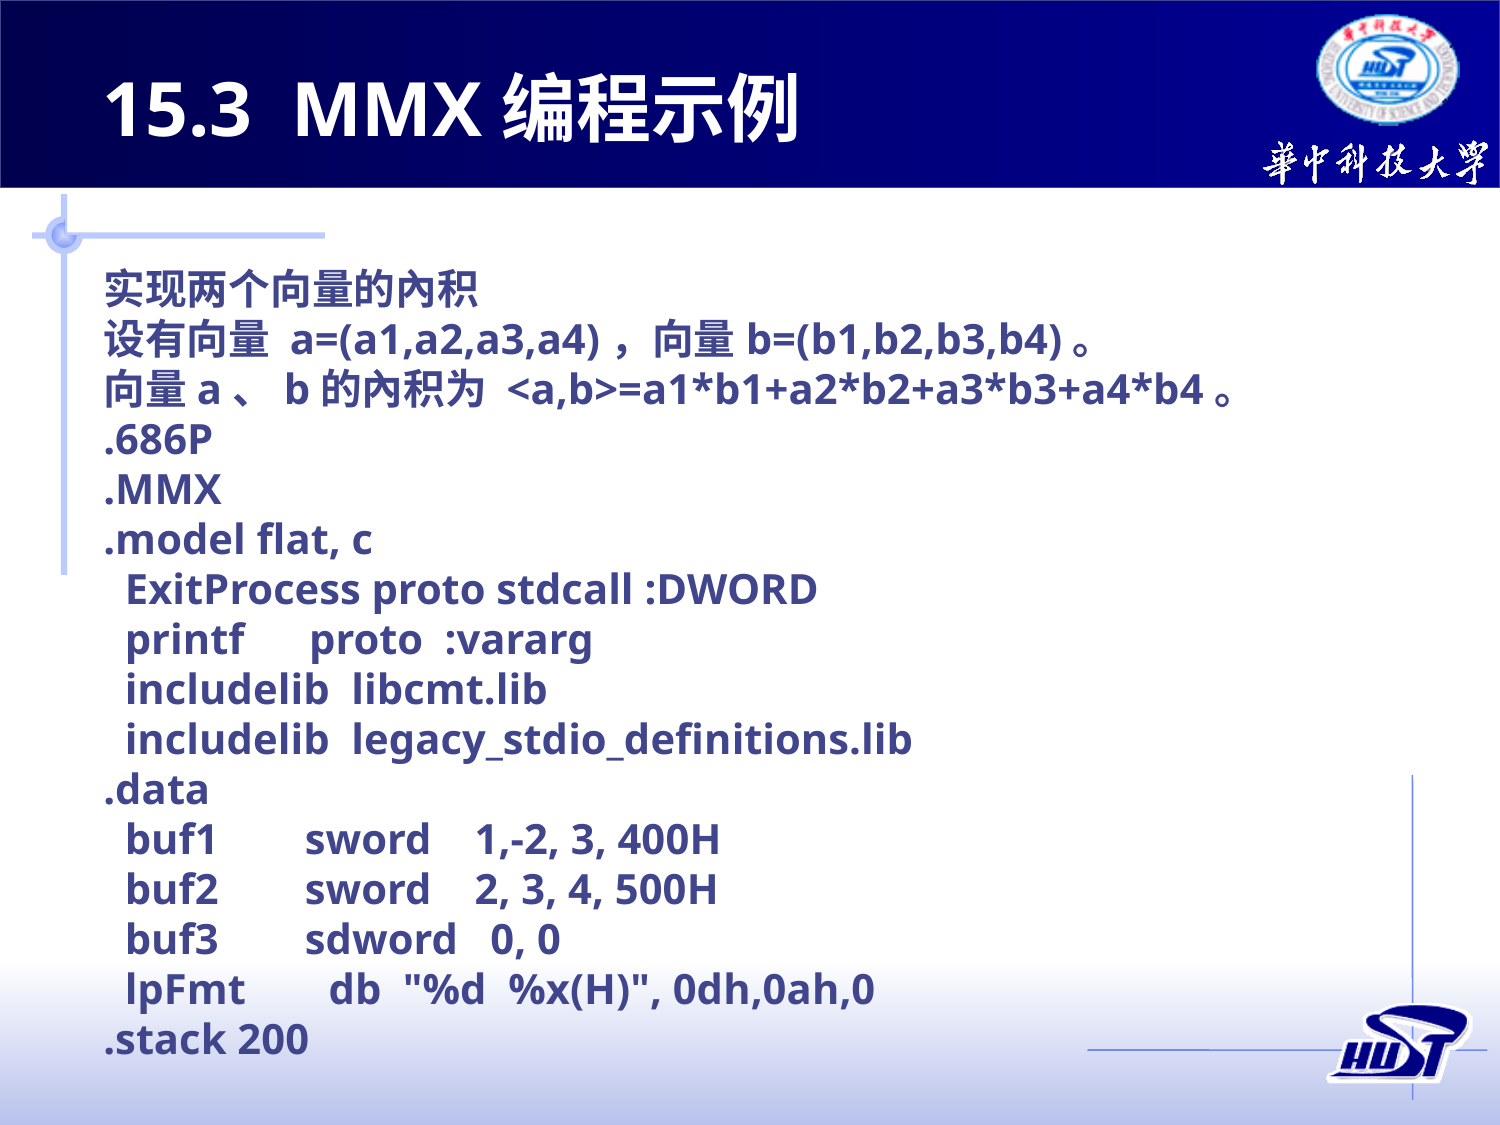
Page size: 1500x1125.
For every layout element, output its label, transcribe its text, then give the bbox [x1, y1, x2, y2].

text_box 15.3 MMX编程示例 [87, 54, 816, 160]
picture [1316, 14, 1460, 126]
text_box 实现两个向量的內积 设有向量 a=(a1,a2,a3,a4)，向量b=(b1,b2,b3,b4)。 向量a、b的內积为 <a,b>=a1*b1+a2*b2+a3*b3+a4*b4。 .686P .MMX .model flat, c ExitProcess proto stdcall :DWORD printf proto :vararg includelib libcmt.lib includelib legacy_stdio_definitions.lib .data buf1 sword 1,-2, 3, 400H buf2 sword 2, 3, 4, 500H buf3 sdword 0, 0 lpFmt db "%d %x(H)", 0dh,0ah,0 .stack 200 [88, 255, 1365, 1071]
picture [1262, 140, 1488, 185]
